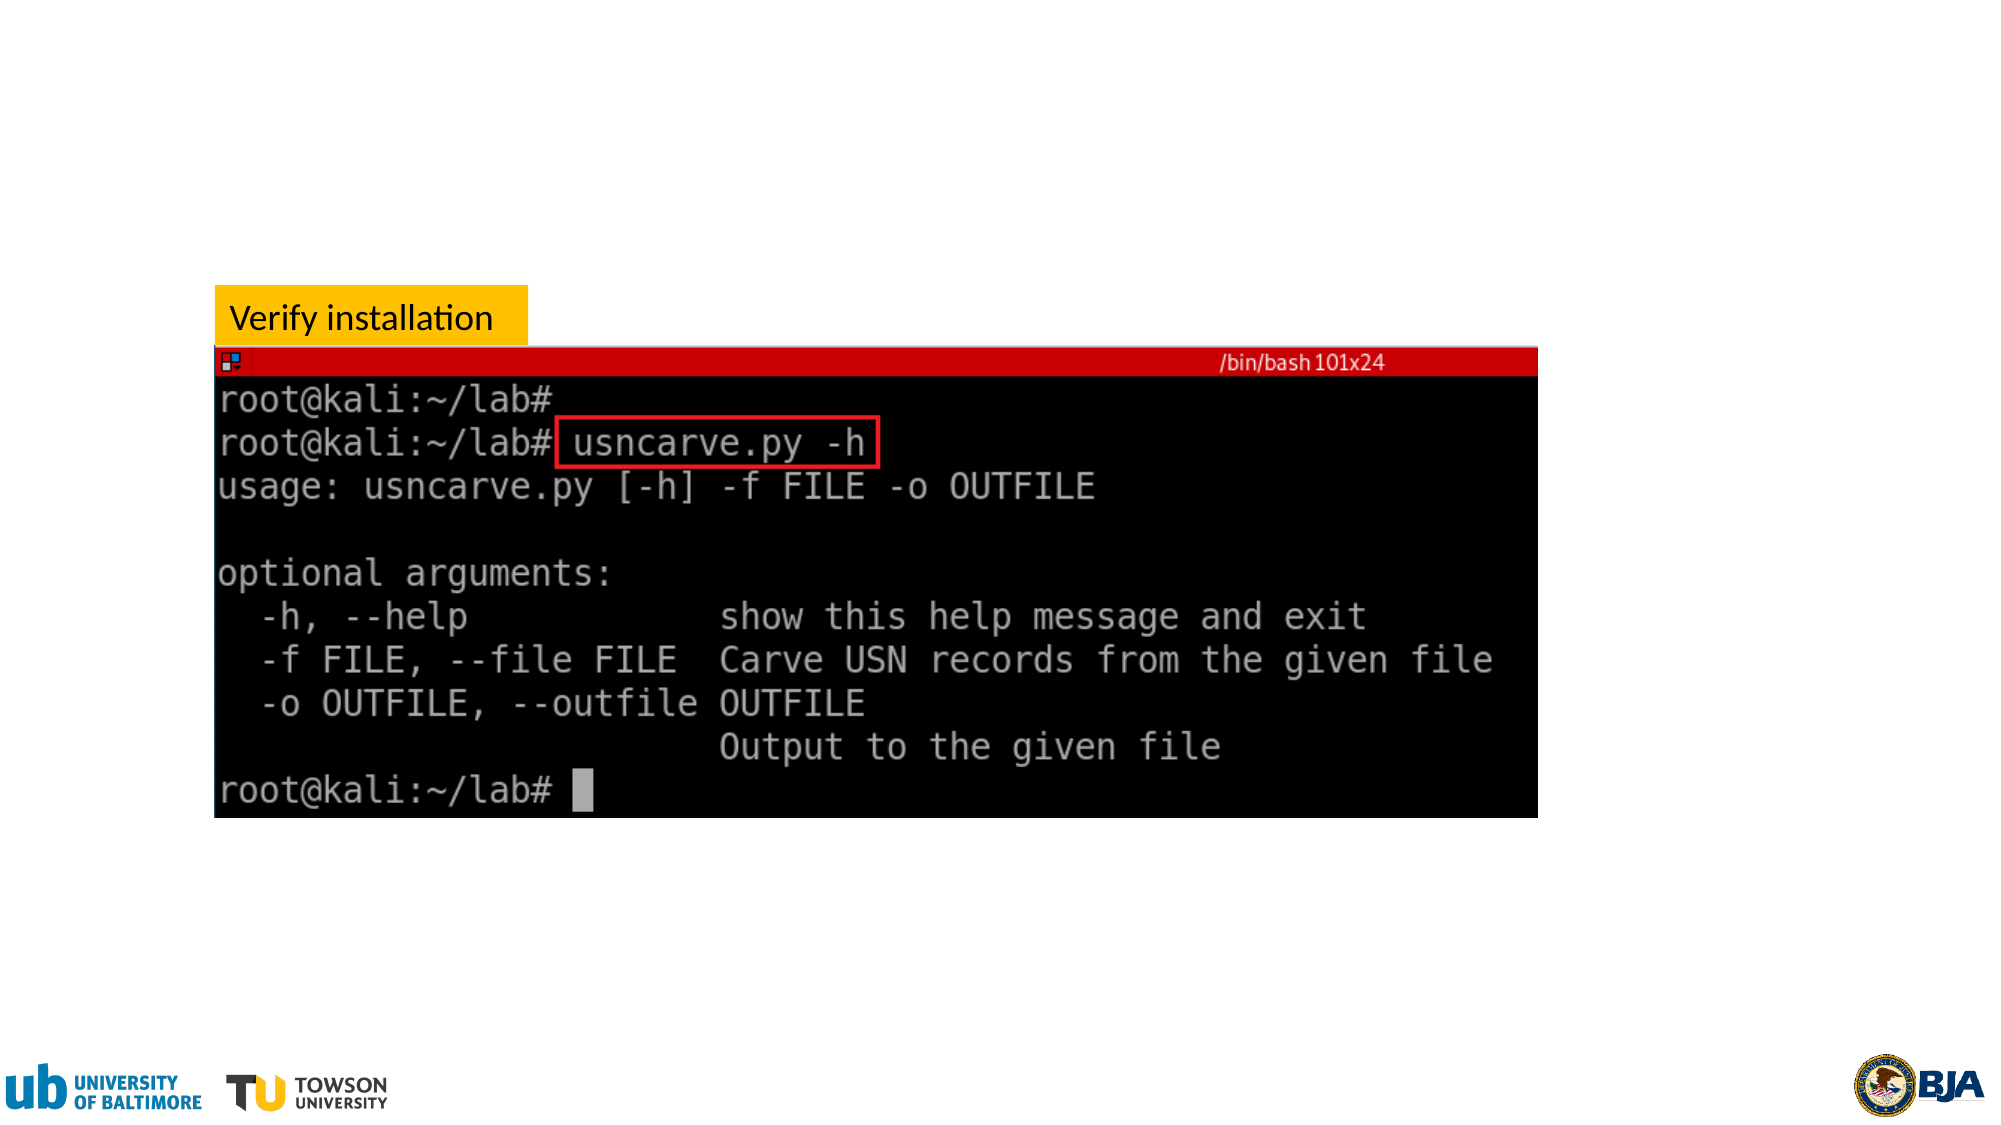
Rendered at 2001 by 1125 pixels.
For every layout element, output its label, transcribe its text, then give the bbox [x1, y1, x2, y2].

picture [214, 345, 1538, 818]
text_box Verify installation [214, 285, 529, 345]
picture [1854, 1054, 1986, 1117]
picture [0, 1031, 407, 1125]
